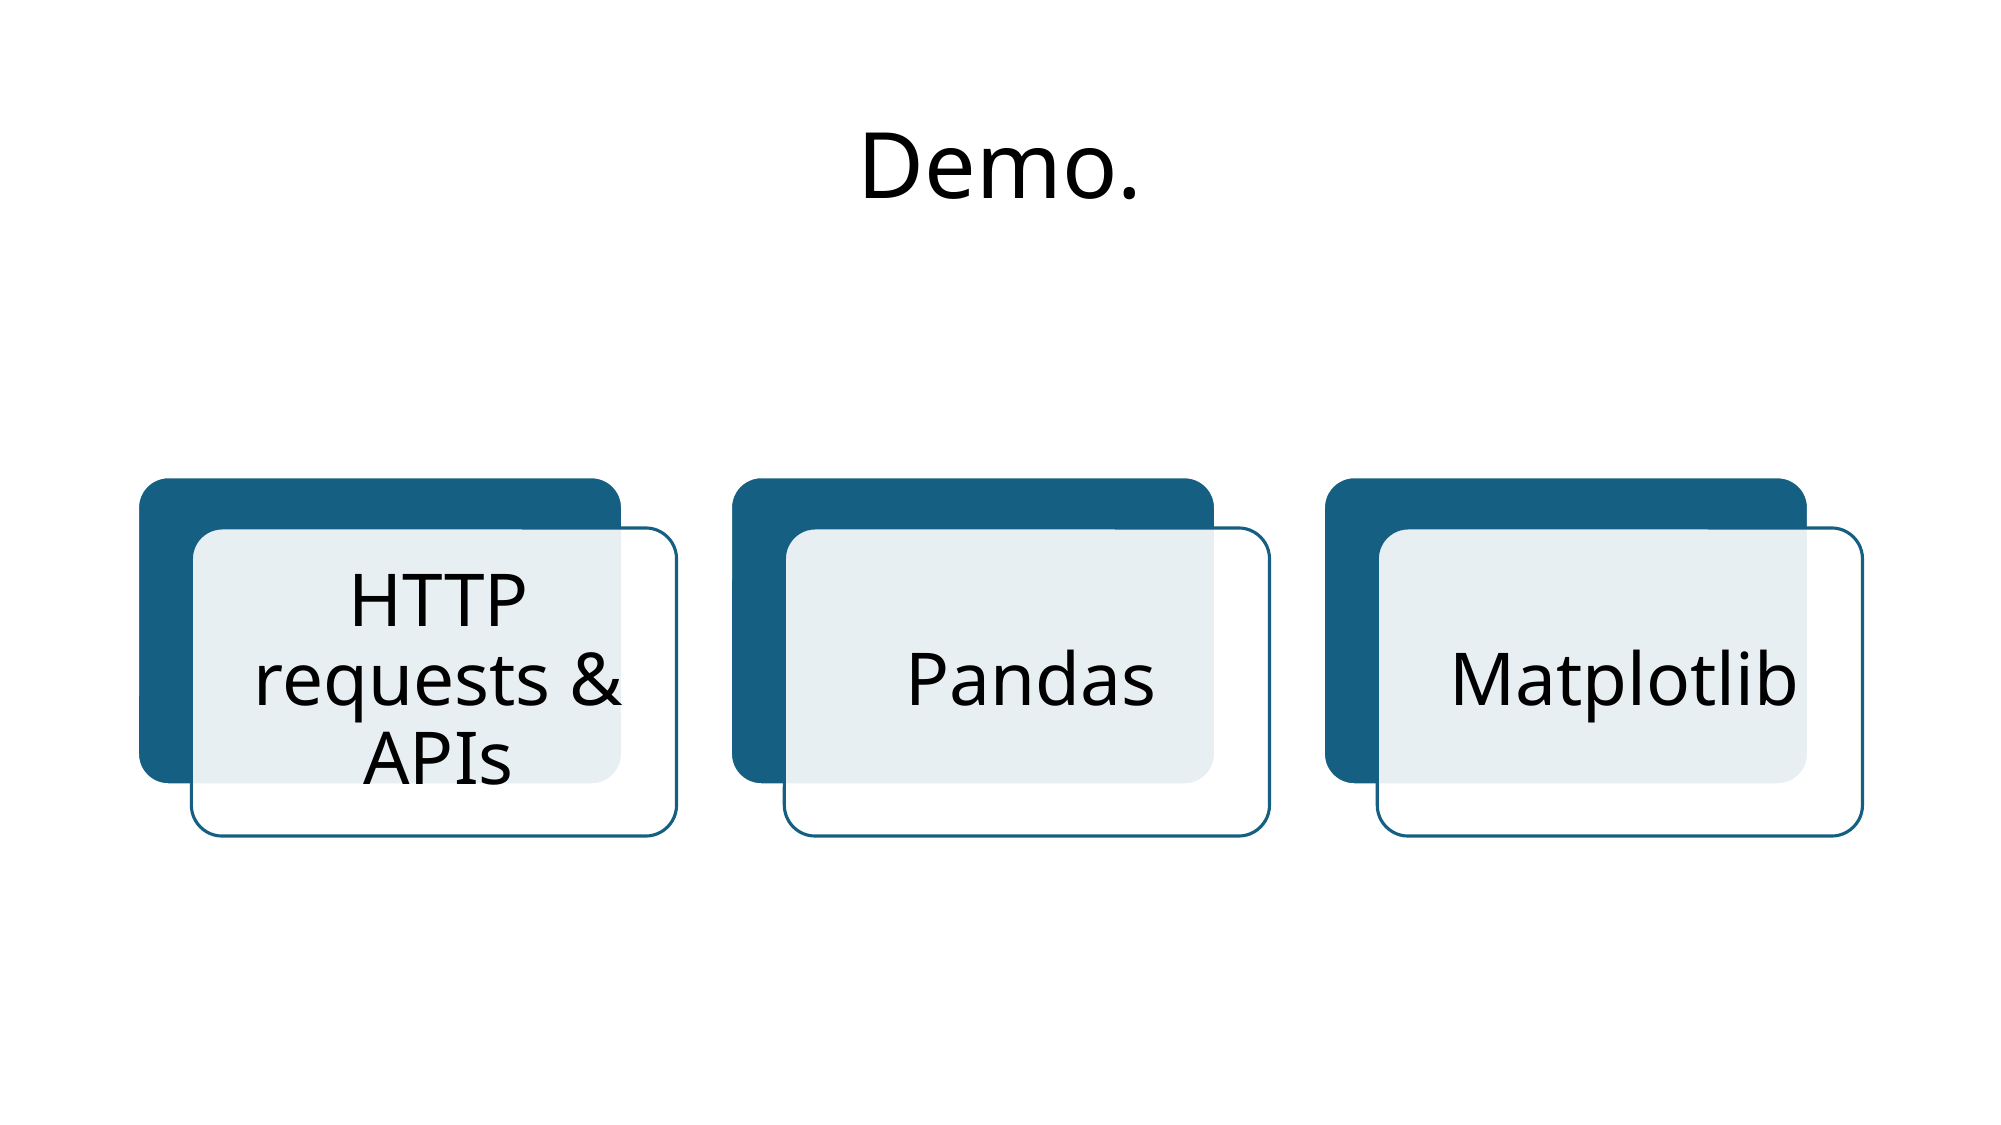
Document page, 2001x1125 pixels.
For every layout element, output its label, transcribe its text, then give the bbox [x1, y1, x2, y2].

title Demo. [137, 59, 1863, 278]
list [136, 298, 1863, 1014]
